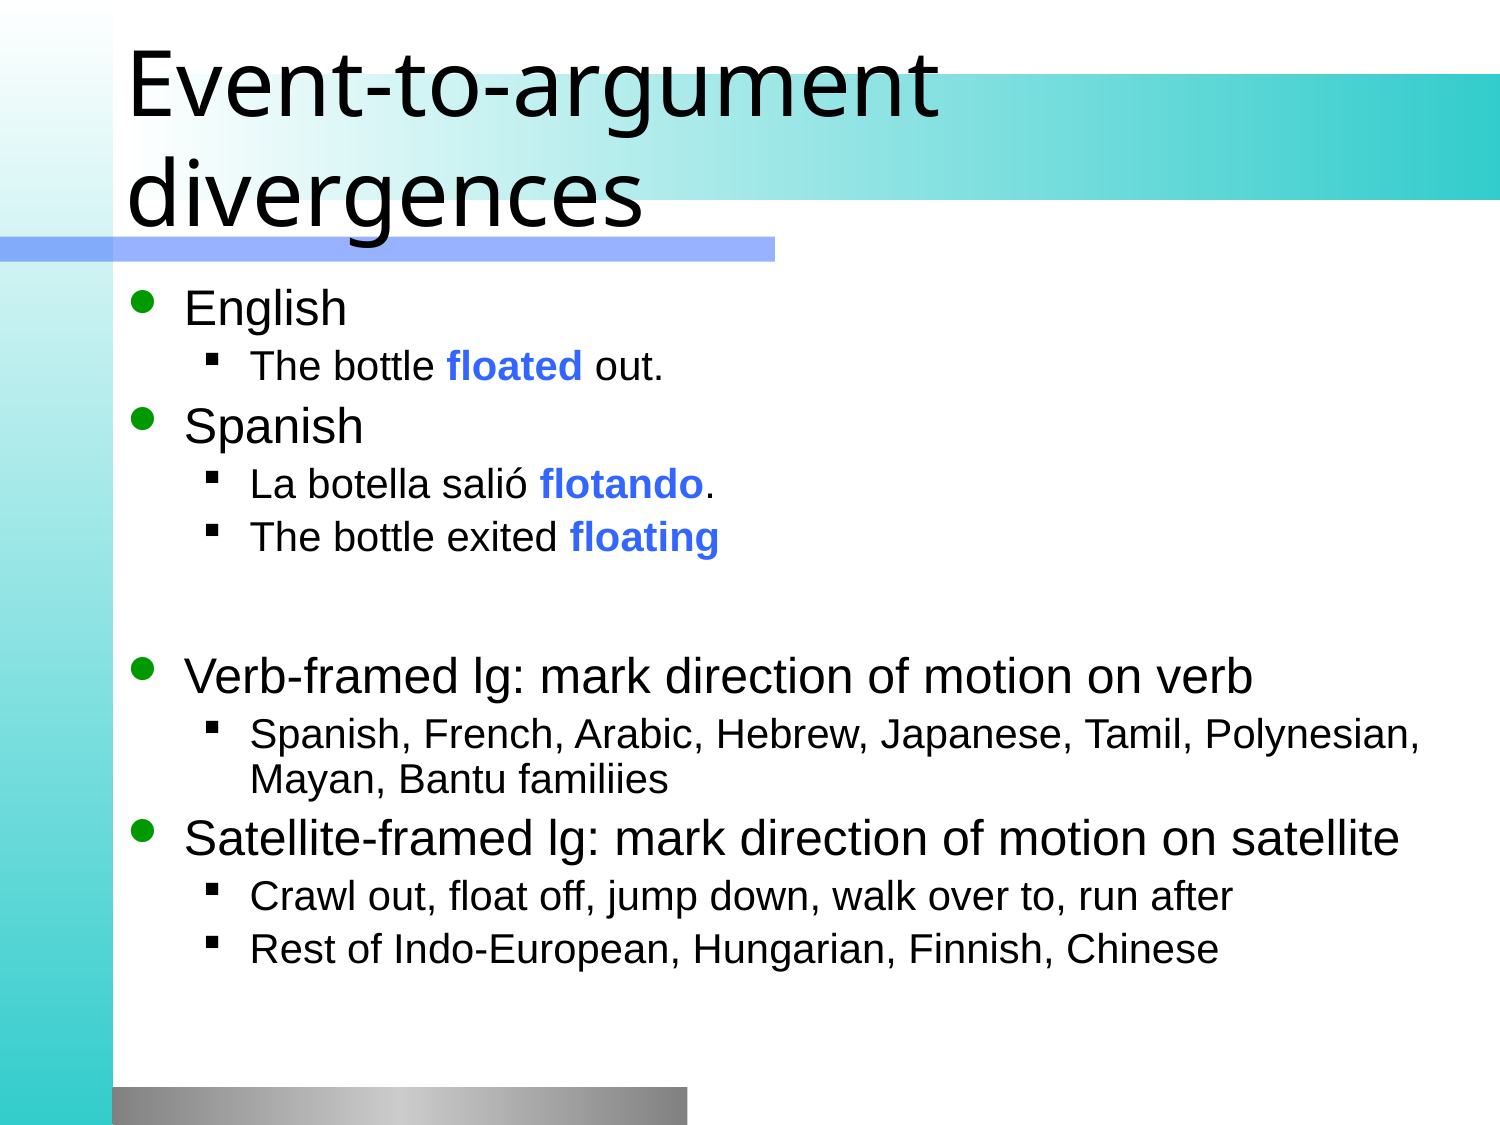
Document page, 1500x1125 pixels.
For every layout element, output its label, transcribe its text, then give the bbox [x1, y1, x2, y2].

title Event-to-argument divergences [110, 40, 1386, 229]
list English The bottle floated out. Spanish La botella salió flotando. The bottle exited floating Verb-framed lg: mark direction of motion on verb Spanish, French, Arabic, Hebrew, Japanese, Tamil, Polynesian, Mayan, Bantu familiies Satellite-framed lg: mark direction of motion on satellite Crawl out, float off, jump down, walk over to, run after Rest of Indo-European, Hungarian, Finnish, Chinese [112, 274, 1476, 1051]
